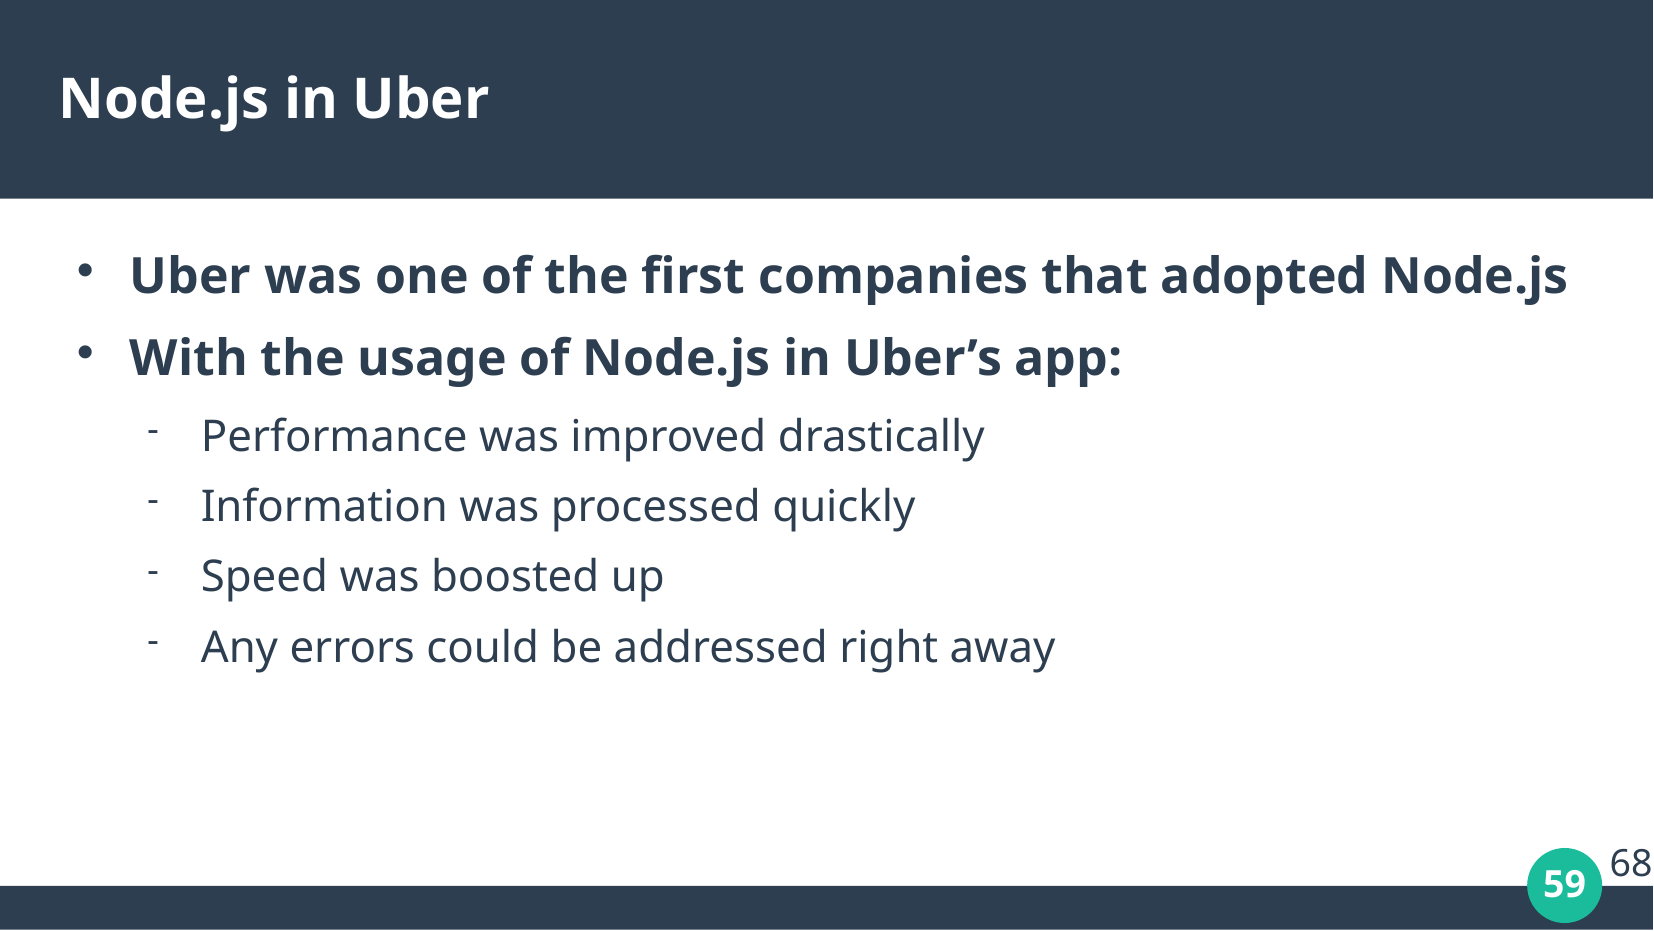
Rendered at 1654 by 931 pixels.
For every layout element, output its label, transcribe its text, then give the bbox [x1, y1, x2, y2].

list Uber was one of the first companies that adopted Node.js With the usage of Node.js in Uber’s app: Performance was improved drastically Information was processed quickly Speed was boosted up Any errors could be addressed right away [59, 243, 1594, 864]
text_box 68 [1588, 830, 1654, 899]
title Node.js in Uber [59, 37, 1594, 155]
